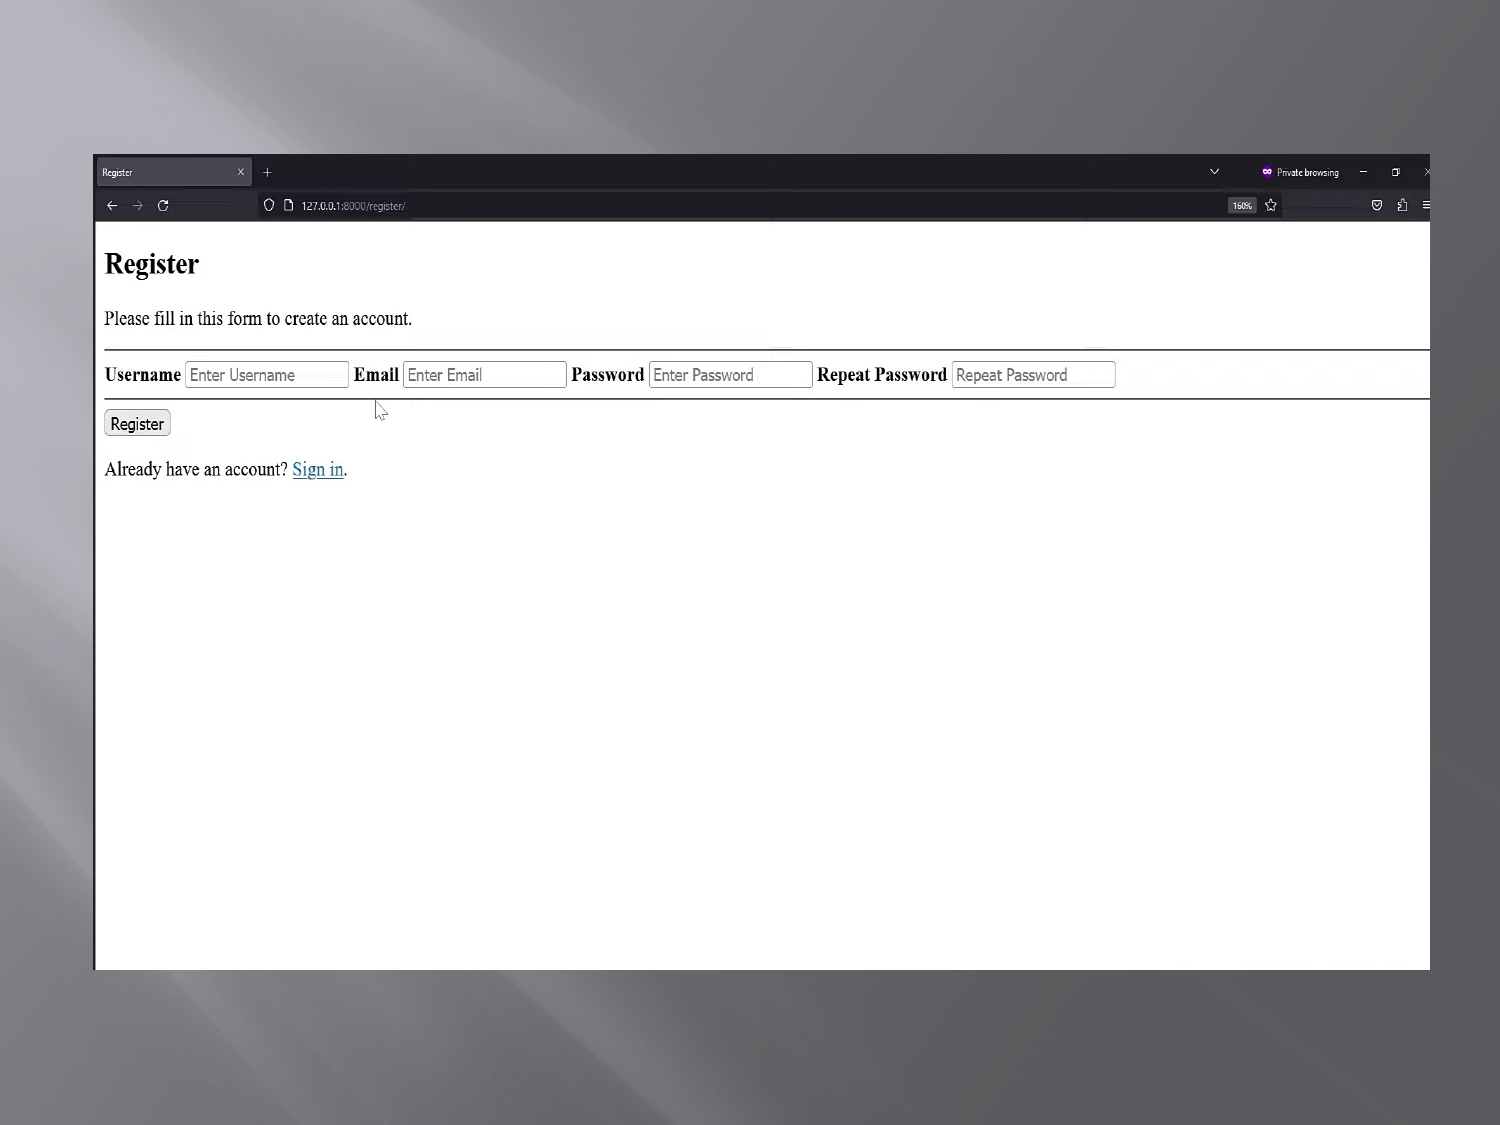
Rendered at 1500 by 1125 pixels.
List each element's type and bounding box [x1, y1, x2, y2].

picture [93, 154, 1430, 971]
